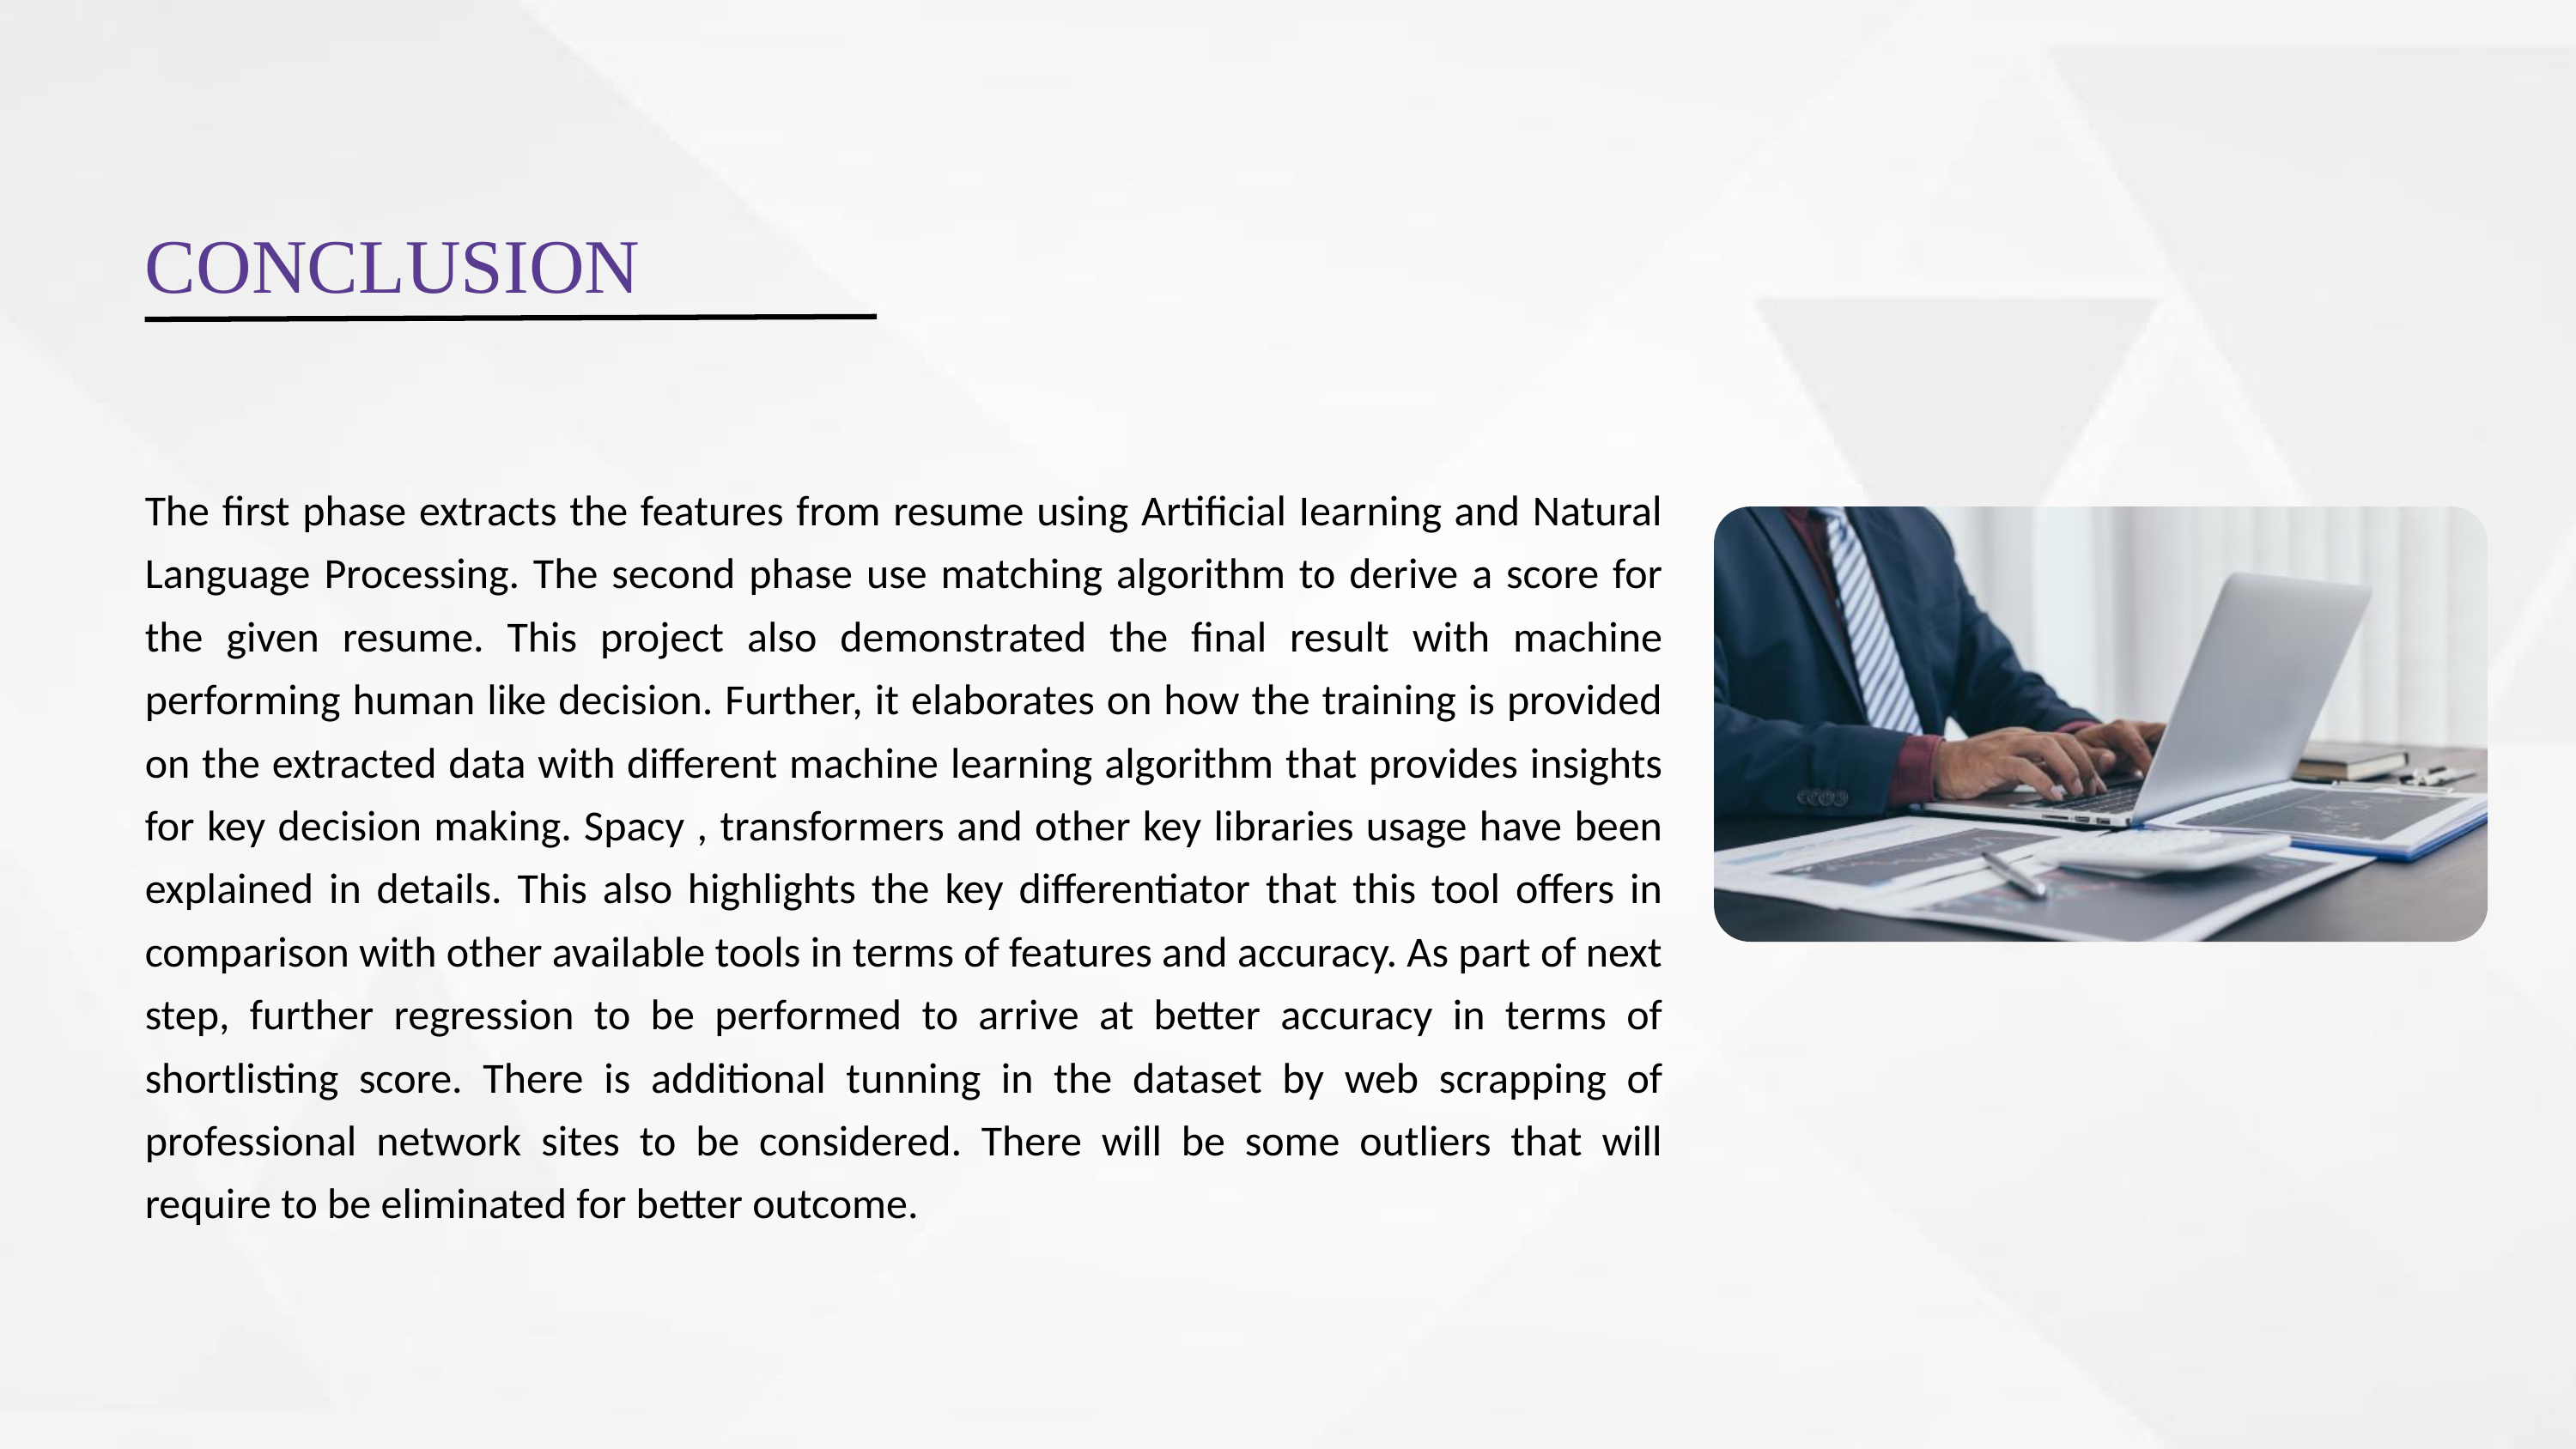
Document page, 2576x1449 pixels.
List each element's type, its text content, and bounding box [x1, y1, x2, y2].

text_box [1713, 506, 2488, 943]
text_box CONCLUSION [144, 200, 1341, 309]
text_box The first phase extracts the features from resume using Artificial Iearning and Natural Language Processing. The second phase use matching algorithm to derive a score for the given resume. This project also demonstrated the final result with machine performing human like decision. Further, it elaborates on how the training is provided on the extracted data with different machine learning algorithm that provides insights for key decision making. Spacy , transformers and other key libraries usage have been explained in details. This also highlights the key differentiator that this tool offers in comparison with other available tools in terms of features and accuracy. As part of next step, further regression to be performed to arrive at better accuracy in terms of shortlisting score. There is additional tunning in the dataset by web scrapping of professional network sites to be considered. There will be some outliers that will require to be eliminated for better outcome. [144, 471, 1664, 1228]
text_box [0, 0, 2576, 1449]
